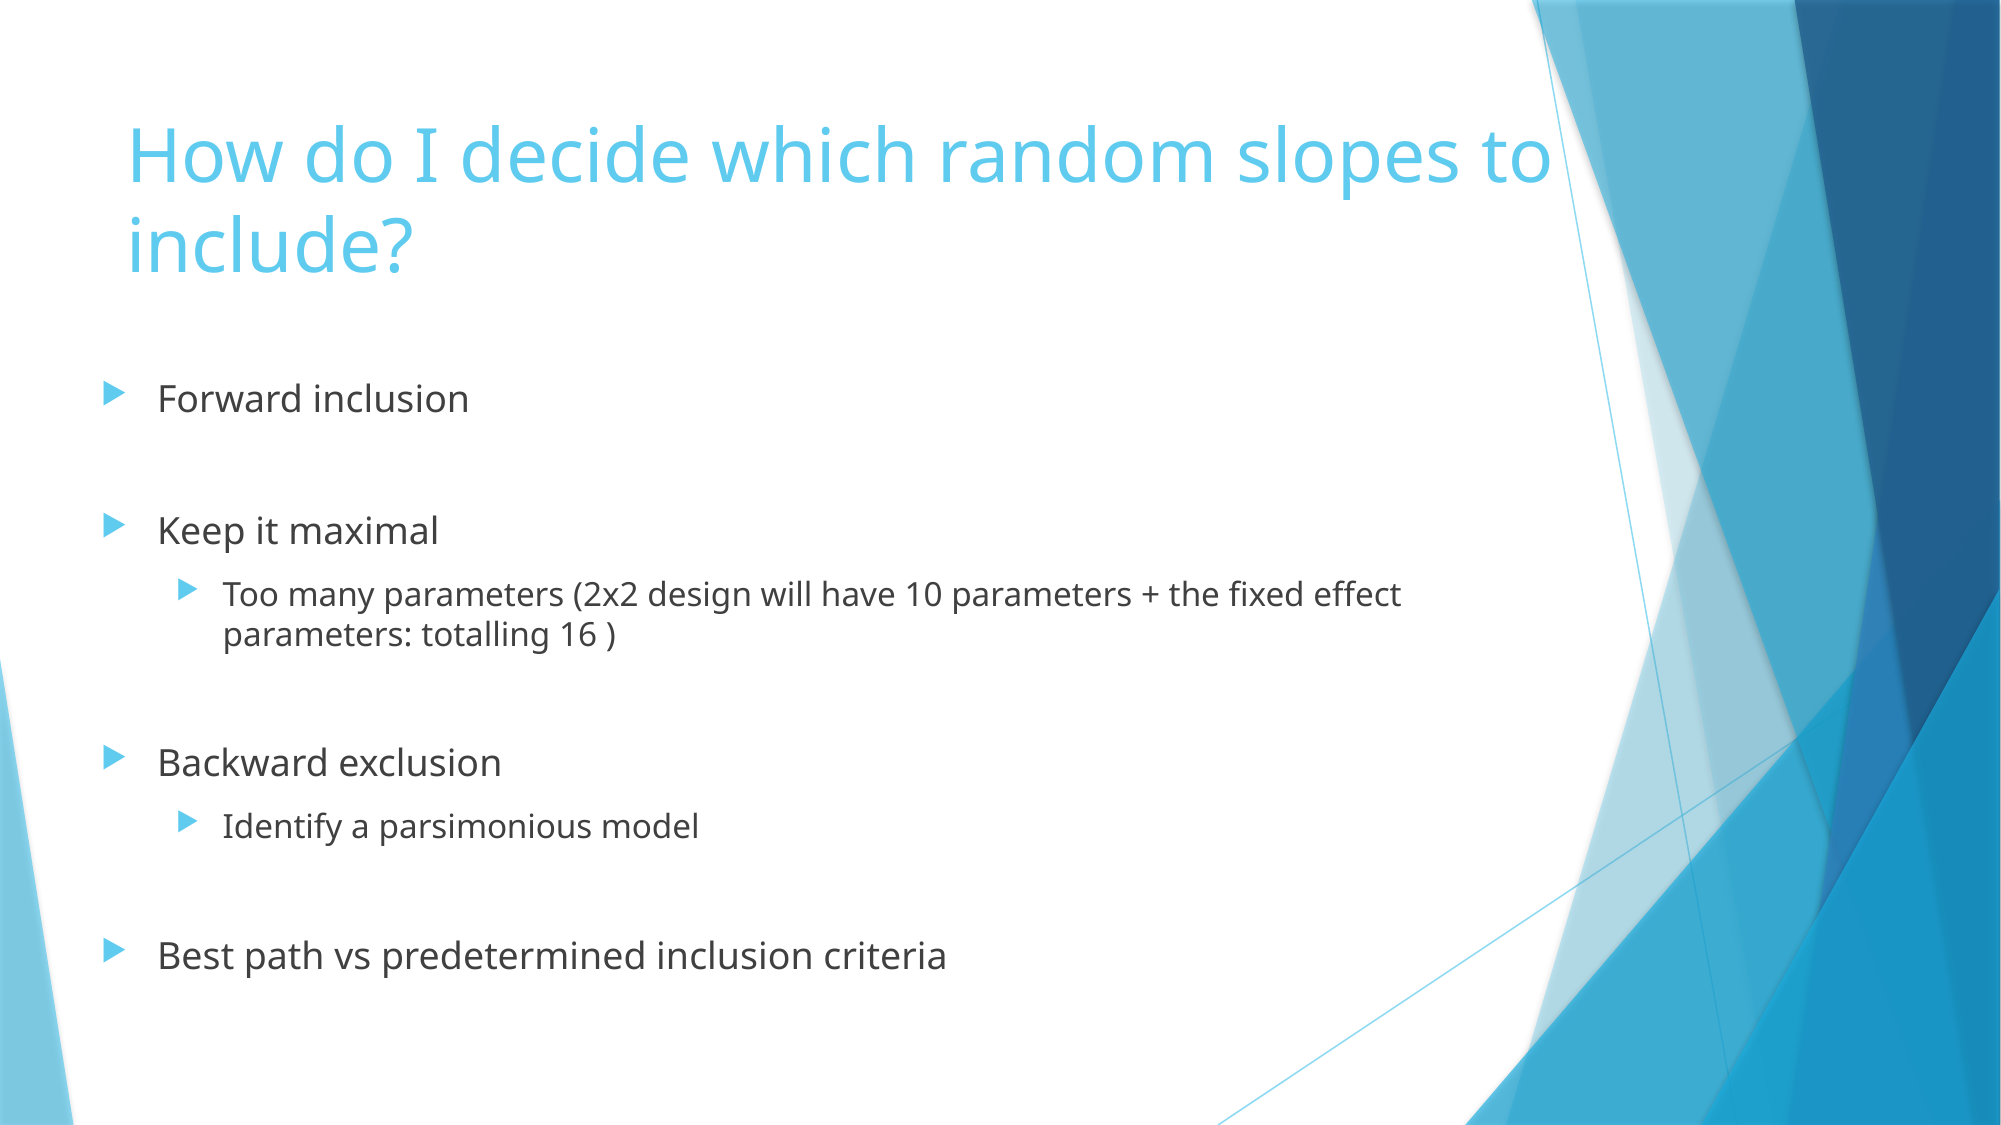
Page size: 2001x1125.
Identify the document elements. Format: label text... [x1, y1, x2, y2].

title How do I decide which random slopes to include? [111, 99, 1611, 317]
list Forward inclusion Keep it maximal Too many parameters (2x2 design will have 10 parameters + the fixed effect parameters: totalling 16 ) Backward exclusion Identify a parsimonious model Best path vs predetermined inclusion criteria [85, 367, 1497, 1005]
